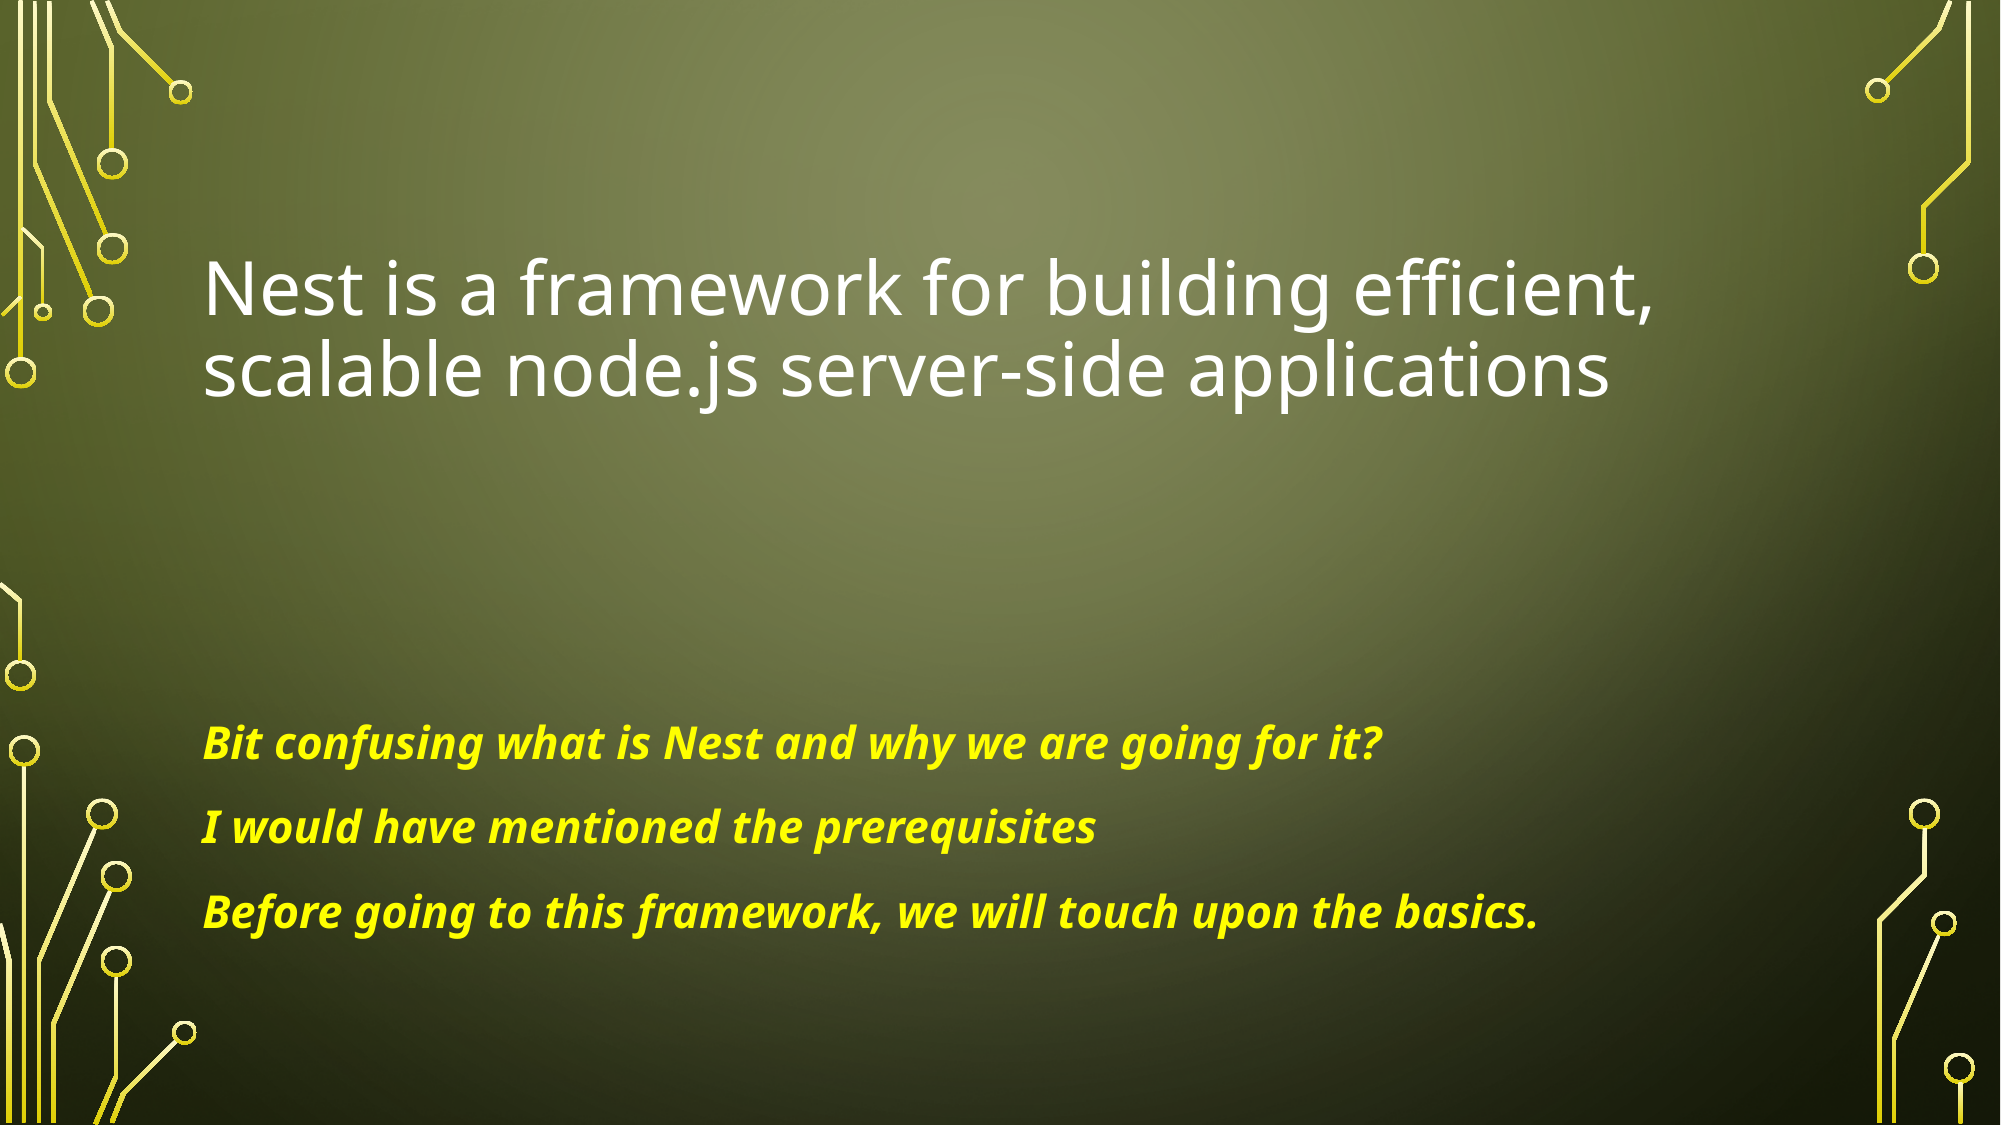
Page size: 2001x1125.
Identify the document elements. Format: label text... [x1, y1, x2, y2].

list Bit confusing what is Nest and why we are going for it? I would have mentioned the prerequisites Before going to this framework, we will touch upon the basics. [187, 369, 1813, 950]
title Nest is a framework for building efficient, scalable node.js server-side applications [187, 101, 1813, 369]
